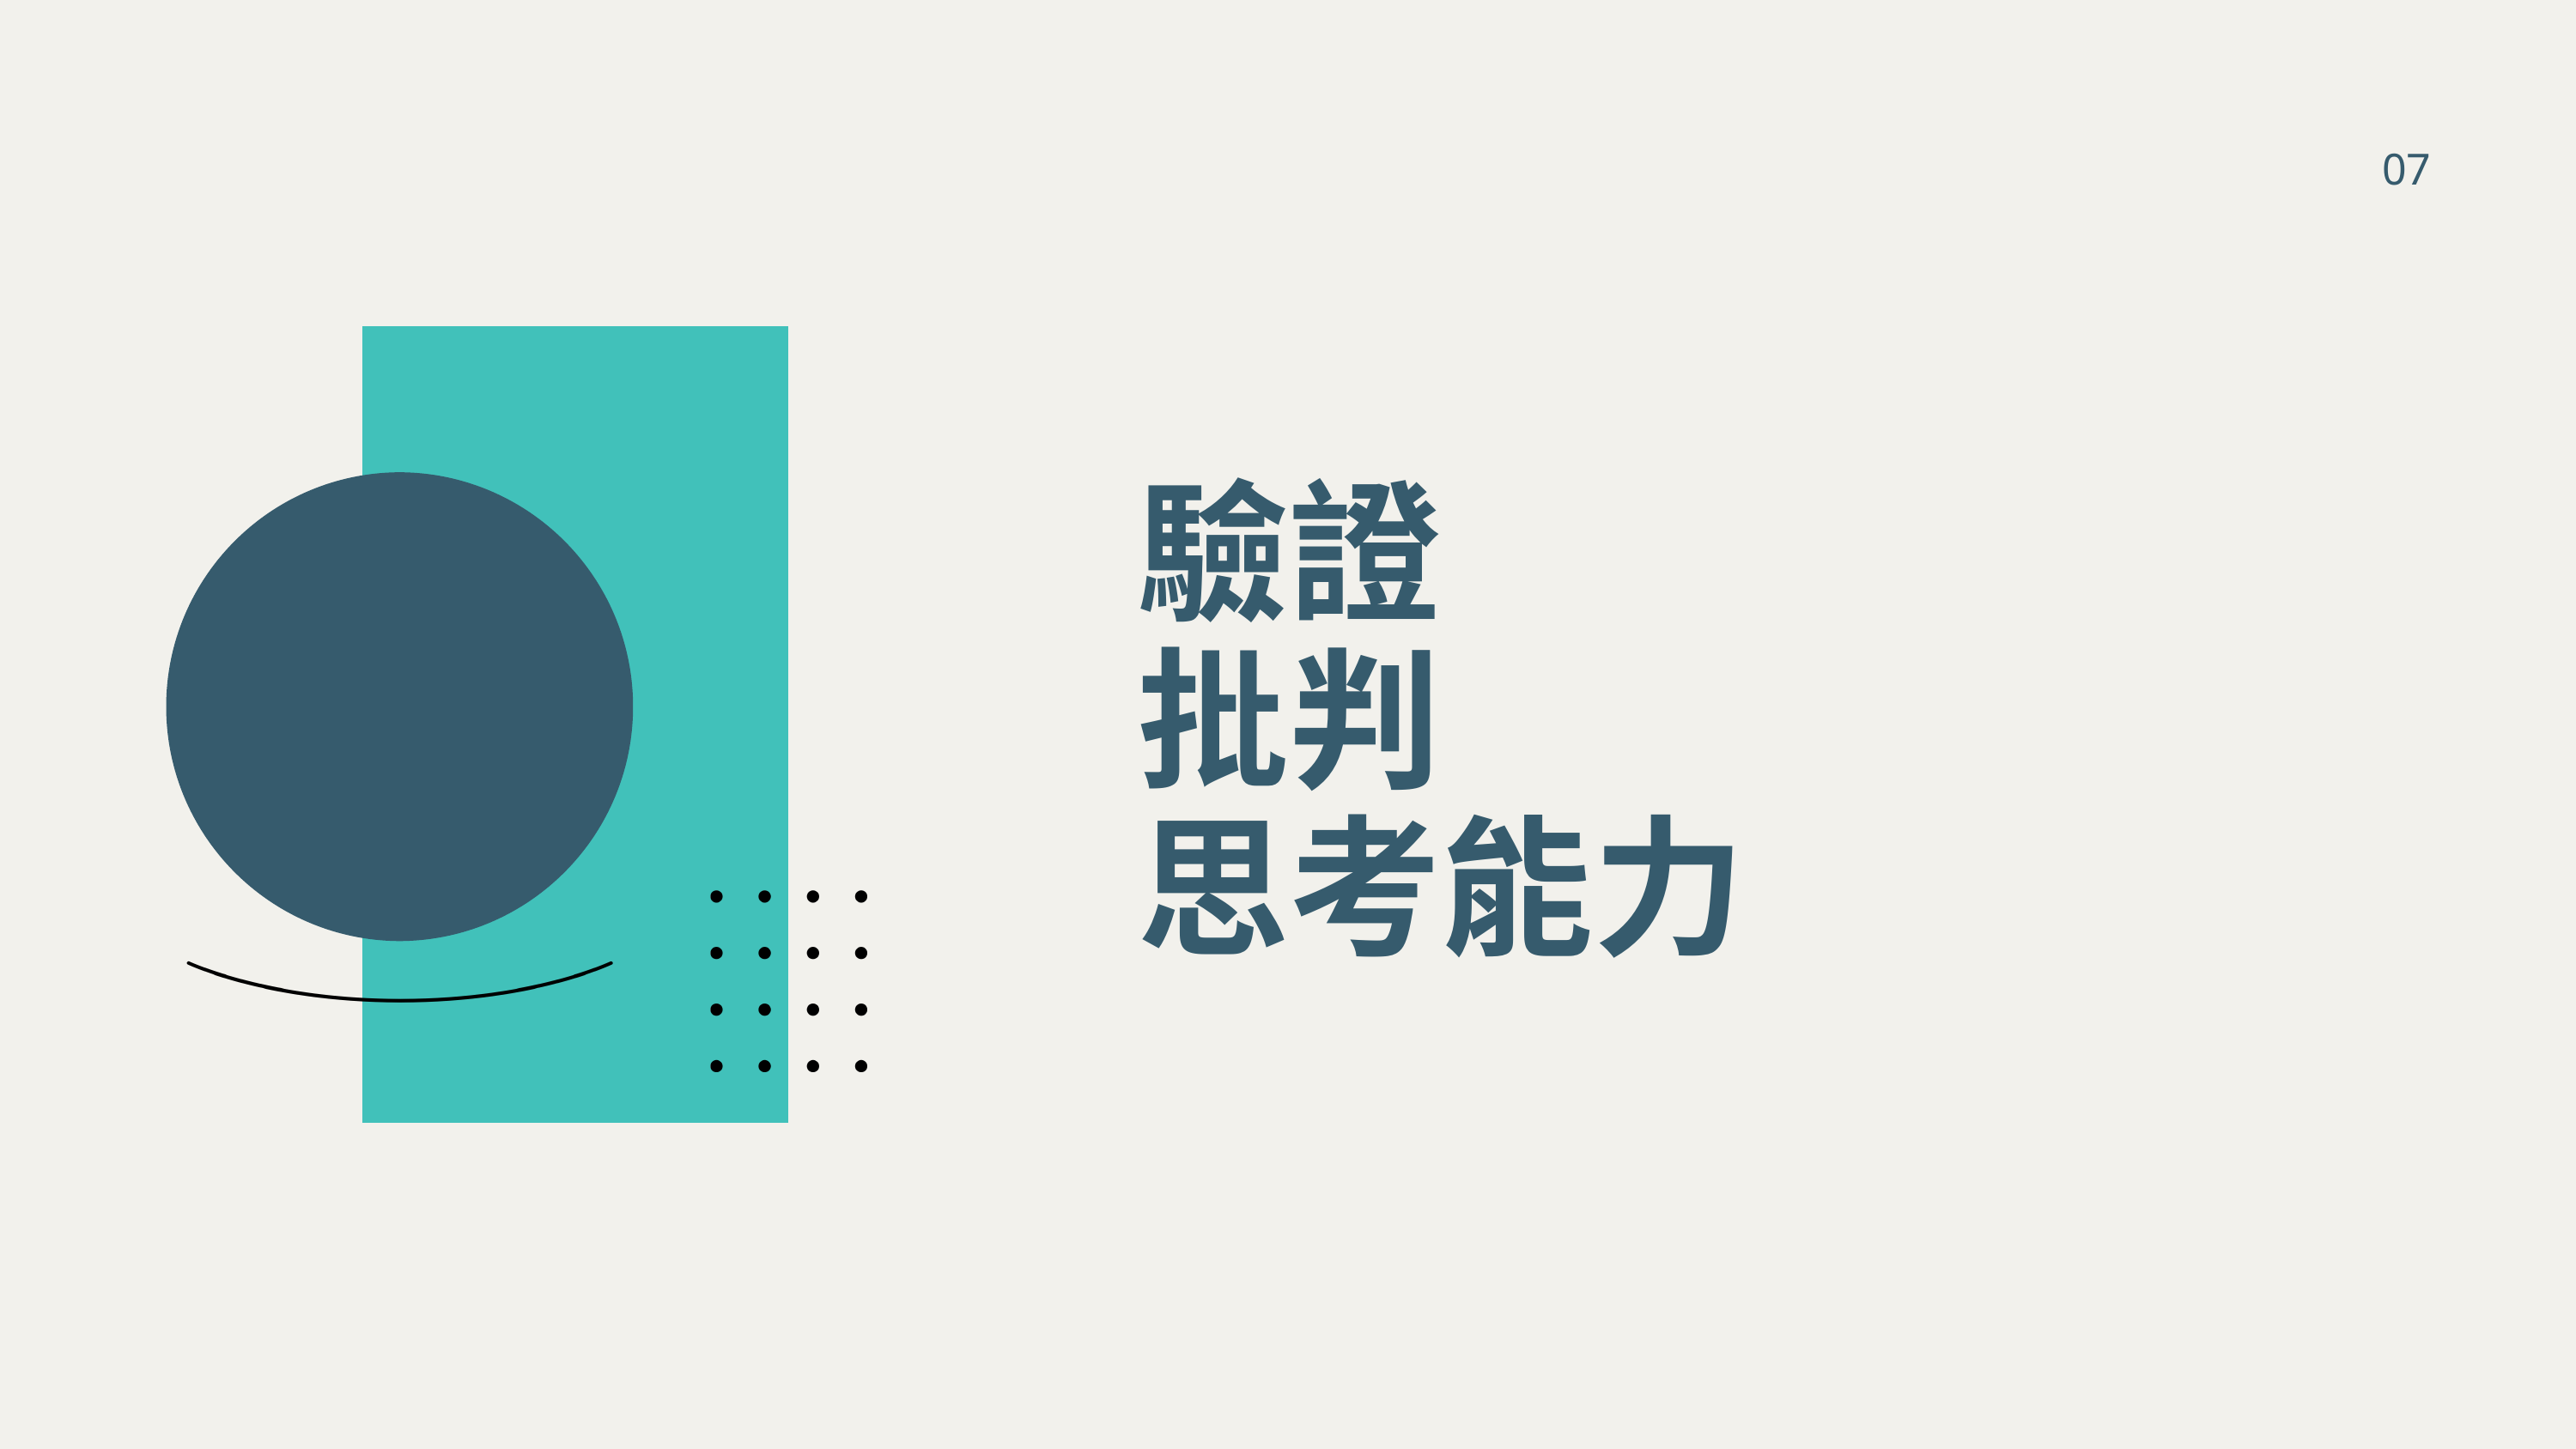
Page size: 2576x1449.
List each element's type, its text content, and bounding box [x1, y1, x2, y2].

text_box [361, 325, 789, 1123]
text_box 驗證 批判 思考能力 [1137, 472, 2136, 974]
picture [185, 961, 613, 1003]
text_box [164, 471, 635, 942]
picture [710, 890, 867, 1072]
text_box 07 [2353, 149, 2432, 193]
